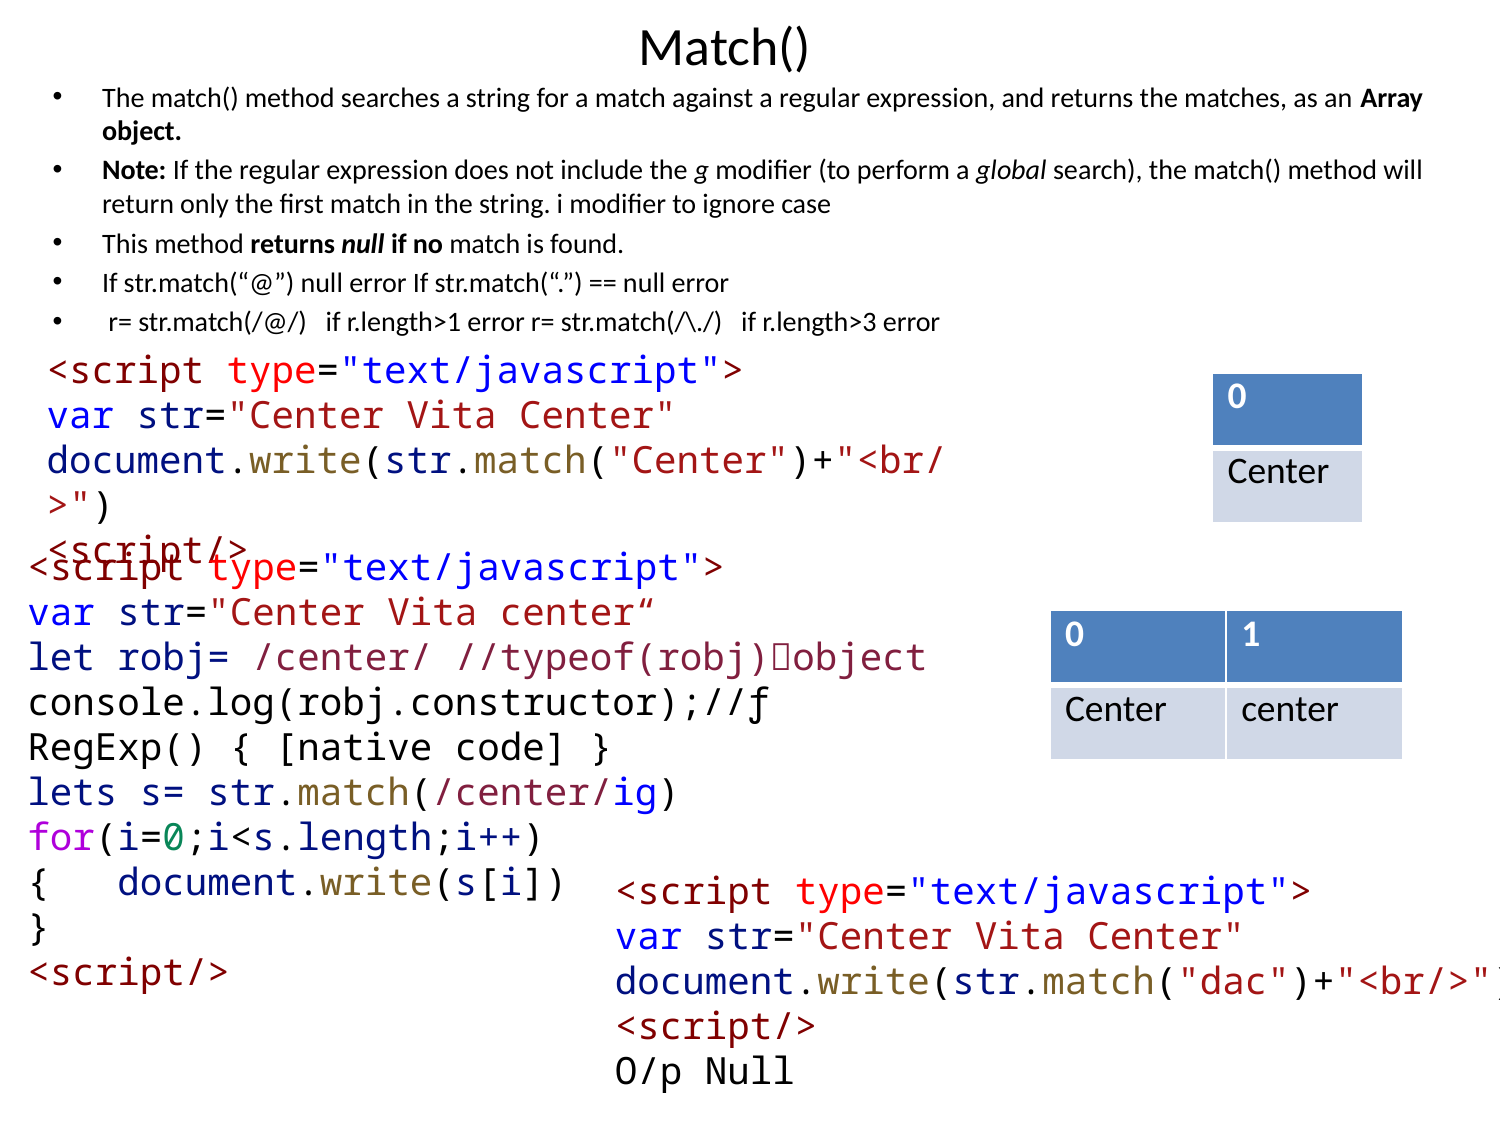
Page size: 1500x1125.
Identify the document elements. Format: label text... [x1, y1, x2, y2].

table_header 0 [1213, 374, 1362, 445]
table_cell Center [1051, 688, 1225, 759]
text_box <script type="text/javascript"> var str="Center Vita center“ let robj= /center/ //typeof(robj)object console.log(robj.constructor);//ƒ RegExp() { [native code] } lets s= str.match(/center/ig) for(i=0;i<s.length;i++) { document.write(s[i]) } <script/> [12, 535, 975, 1001]
table_header 0 [1051, 611, 1225, 682]
text_box <script type="text/javascript"> var str="Center Vita Center" document.write(str.match("dac")+"<br/>") <script/> O/p Null [599, 859, 1500, 1100]
table_header 1 [1227, 611, 1402, 682]
table_cell Center [1213, 451, 1362, 522]
list The match() method searches a string for a match against a regular expression, and returns the matches, as an Array object. Note: If the regular expression does not include the g modifier (to perform a global search), the match() method will return only the first match in the string. i modifier to ignore case This method returns null if no match is found. If str.match(“@”) null error If str.match(“.”) == null error r= str.match(/@/) if r.length>1 error r= str.match(/\./) if r.length>3 error [37, 71, 1463, 347]
table_cell center [1227, 688, 1402, 759]
title Match() [125, 4, 1325, 71]
text_box <script type="text/javascript"> var str="Center Vita Center" document.write(str.match("Center")+"<br/>") <script/> [31, 338, 1007, 579]
